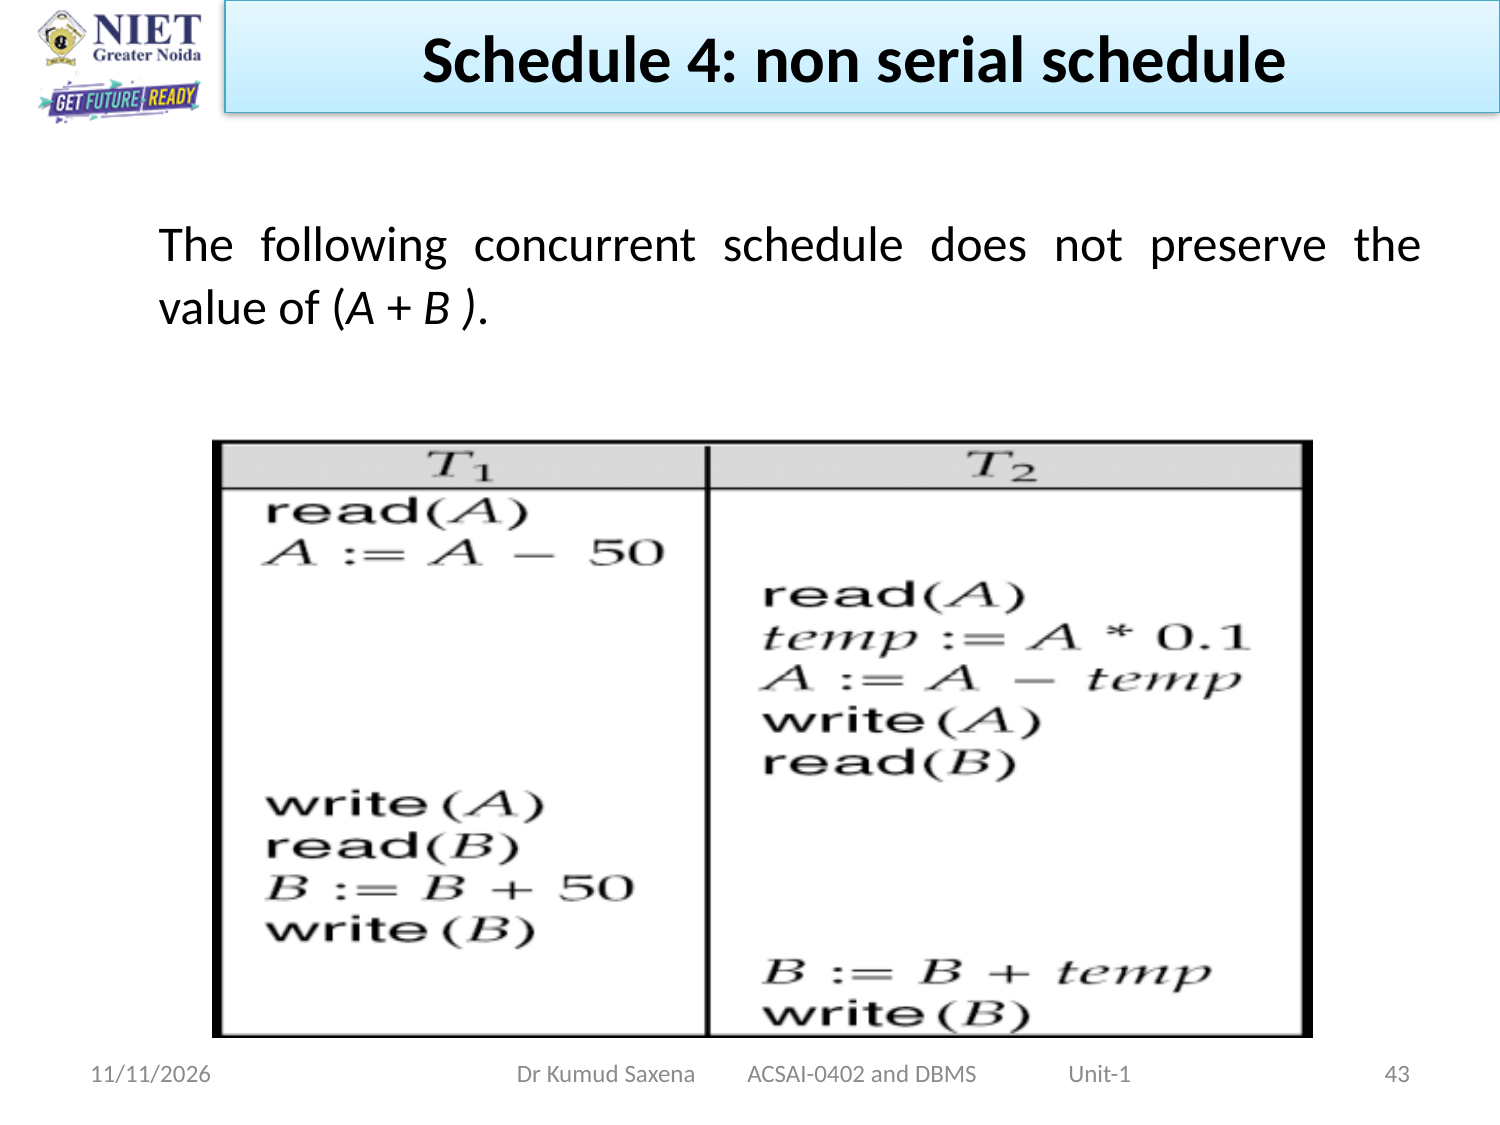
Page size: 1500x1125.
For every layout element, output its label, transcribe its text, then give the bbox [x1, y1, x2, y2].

footer Dr Kumud Saxena ACSAI-0402 and DBMS Unit-1 [412, 1047, 1074, 1103]
text_box Schedule 4: non serial schedule [238, 0, 1500, 113]
list The following concurrent schedule does not preserve the value of (A + B ). [87, 187, 1438, 1038]
picture [0, 0, 238, 135]
slide_number 43 [1074, 1042, 1425, 1103]
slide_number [75, 1042, 412, 1103]
picture [212, 424, 1313, 1038]
